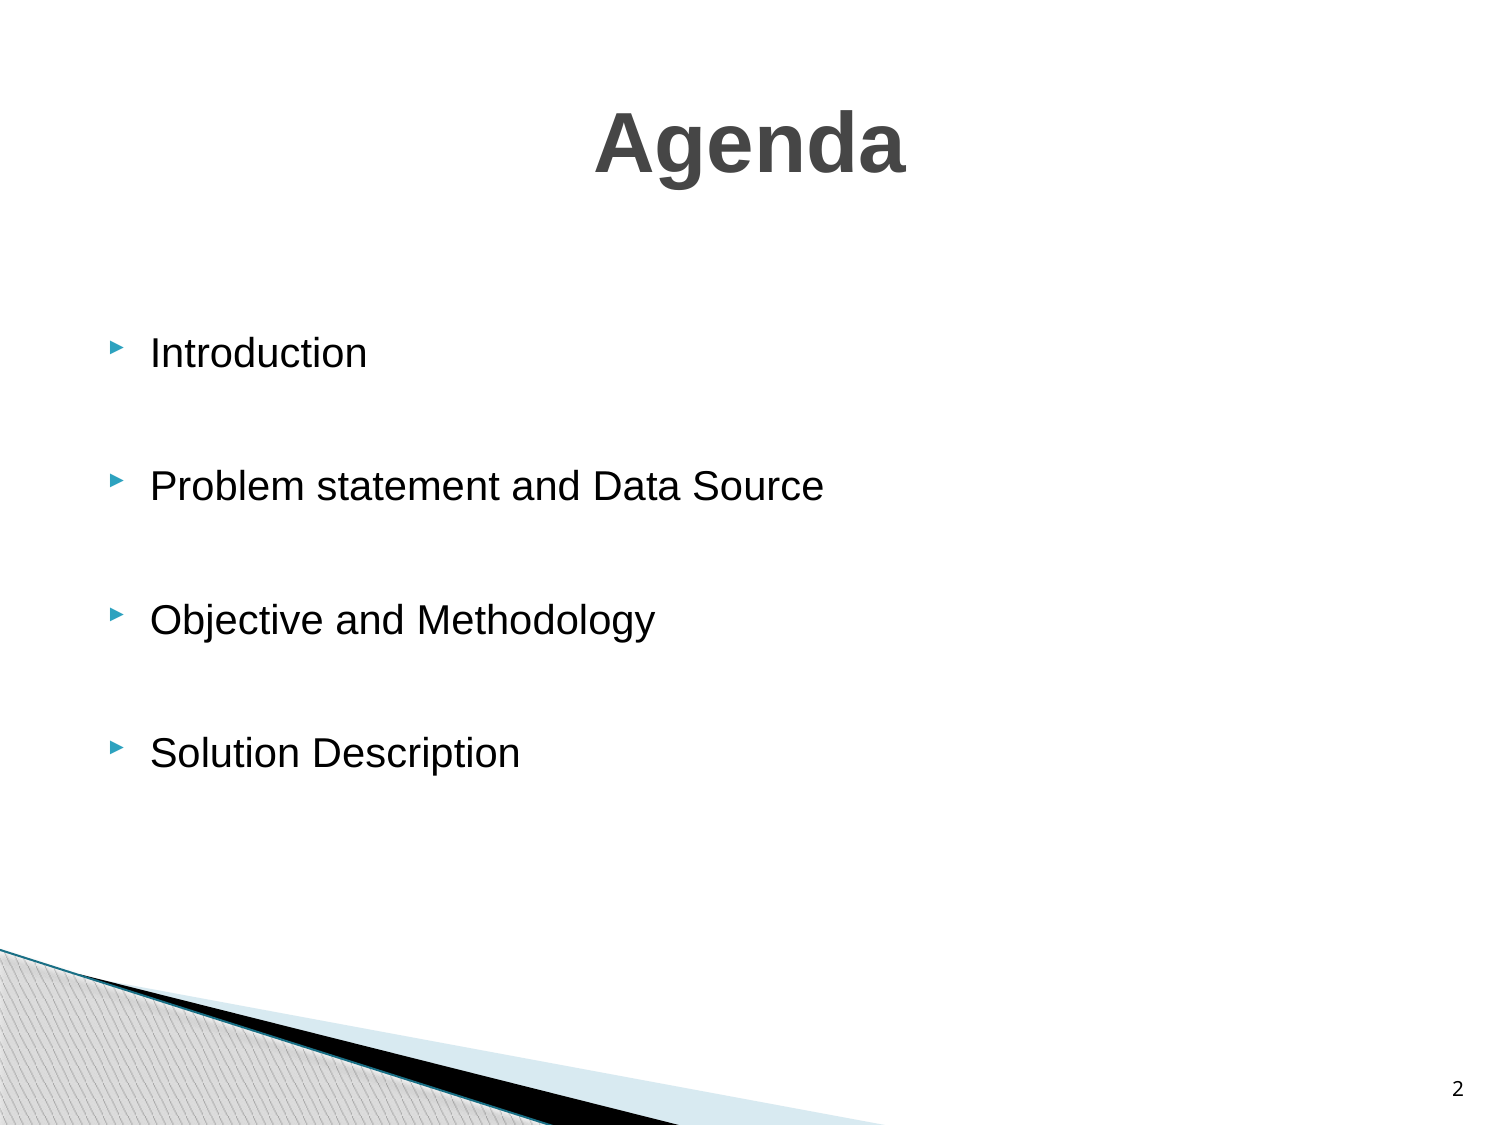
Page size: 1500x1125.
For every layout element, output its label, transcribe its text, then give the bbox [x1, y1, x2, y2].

slide_number 2 [1418, 1051, 1479, 1112]
list Introduction Problem statement and Data Source Objective and Methodology Solution Description [75, 243, 1425, 986]
title Agenda [75, 45, 1425, 233]
